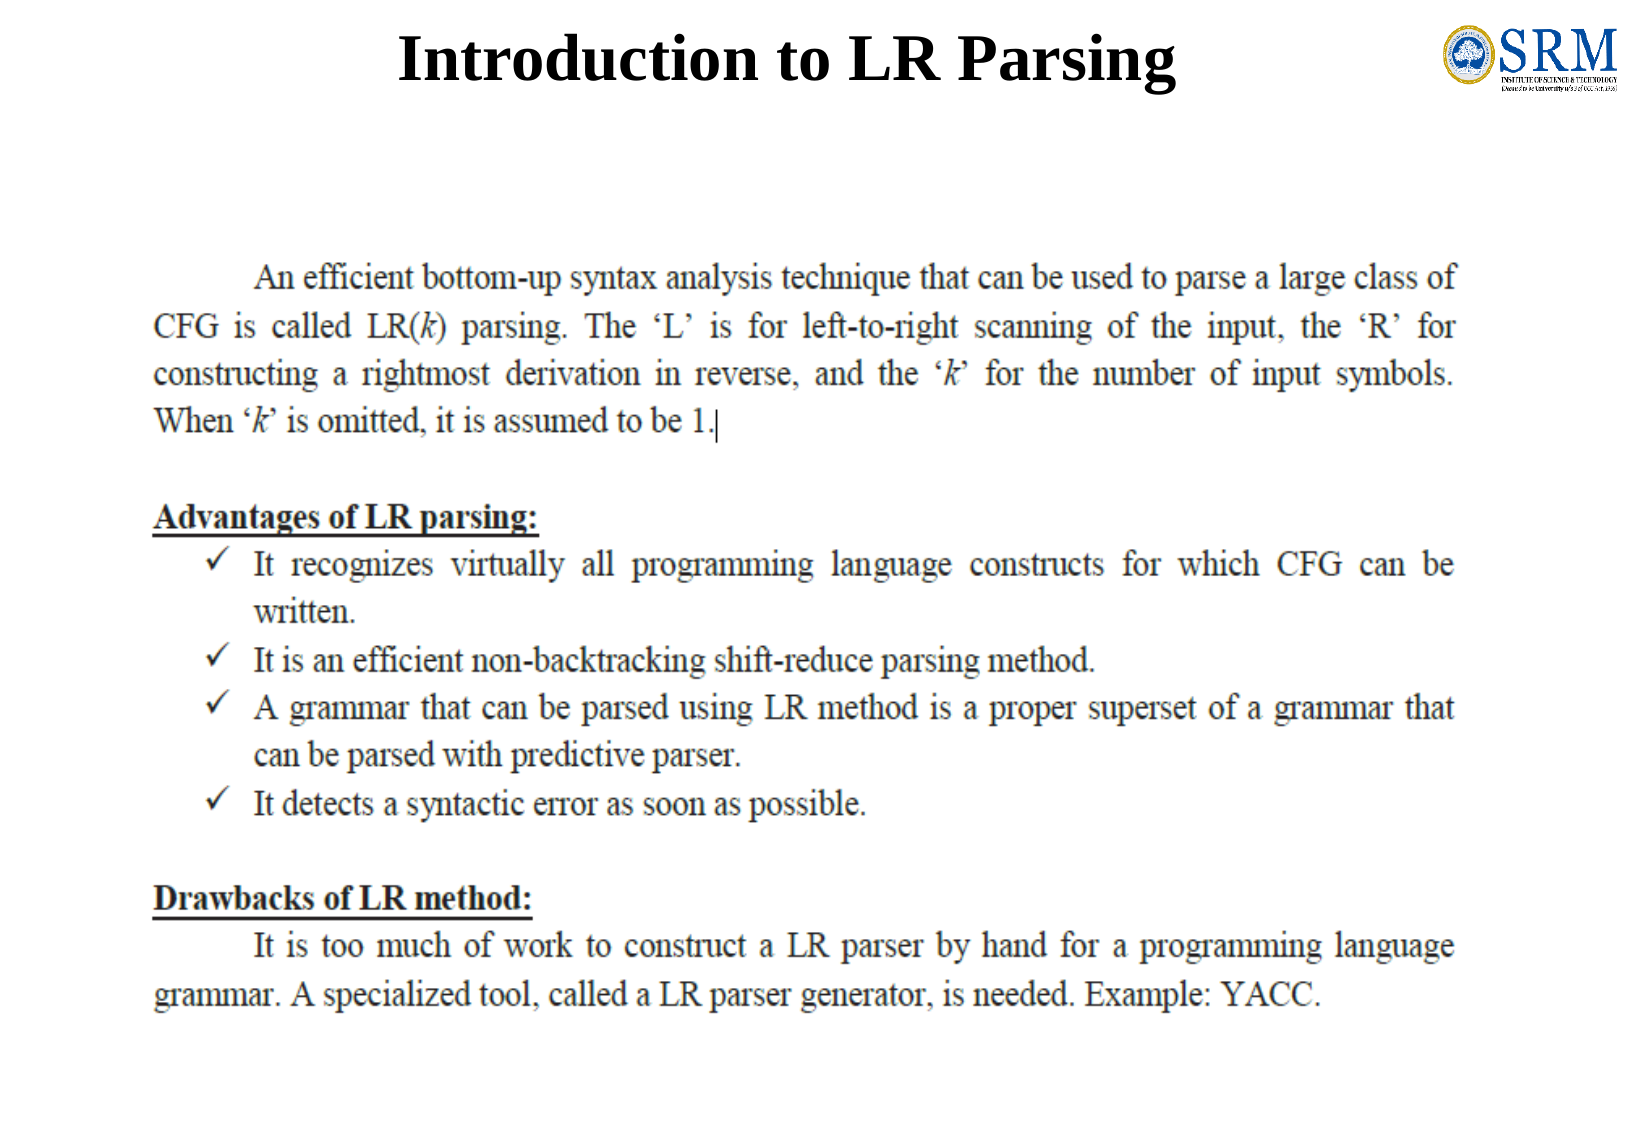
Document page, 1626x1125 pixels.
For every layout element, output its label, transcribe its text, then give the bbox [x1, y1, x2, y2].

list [124, 249, 1563, 1051]
title Introduction to LR Parsing [112, 0, 1463, 188]
picture [1463, 1, 1621, 116]
